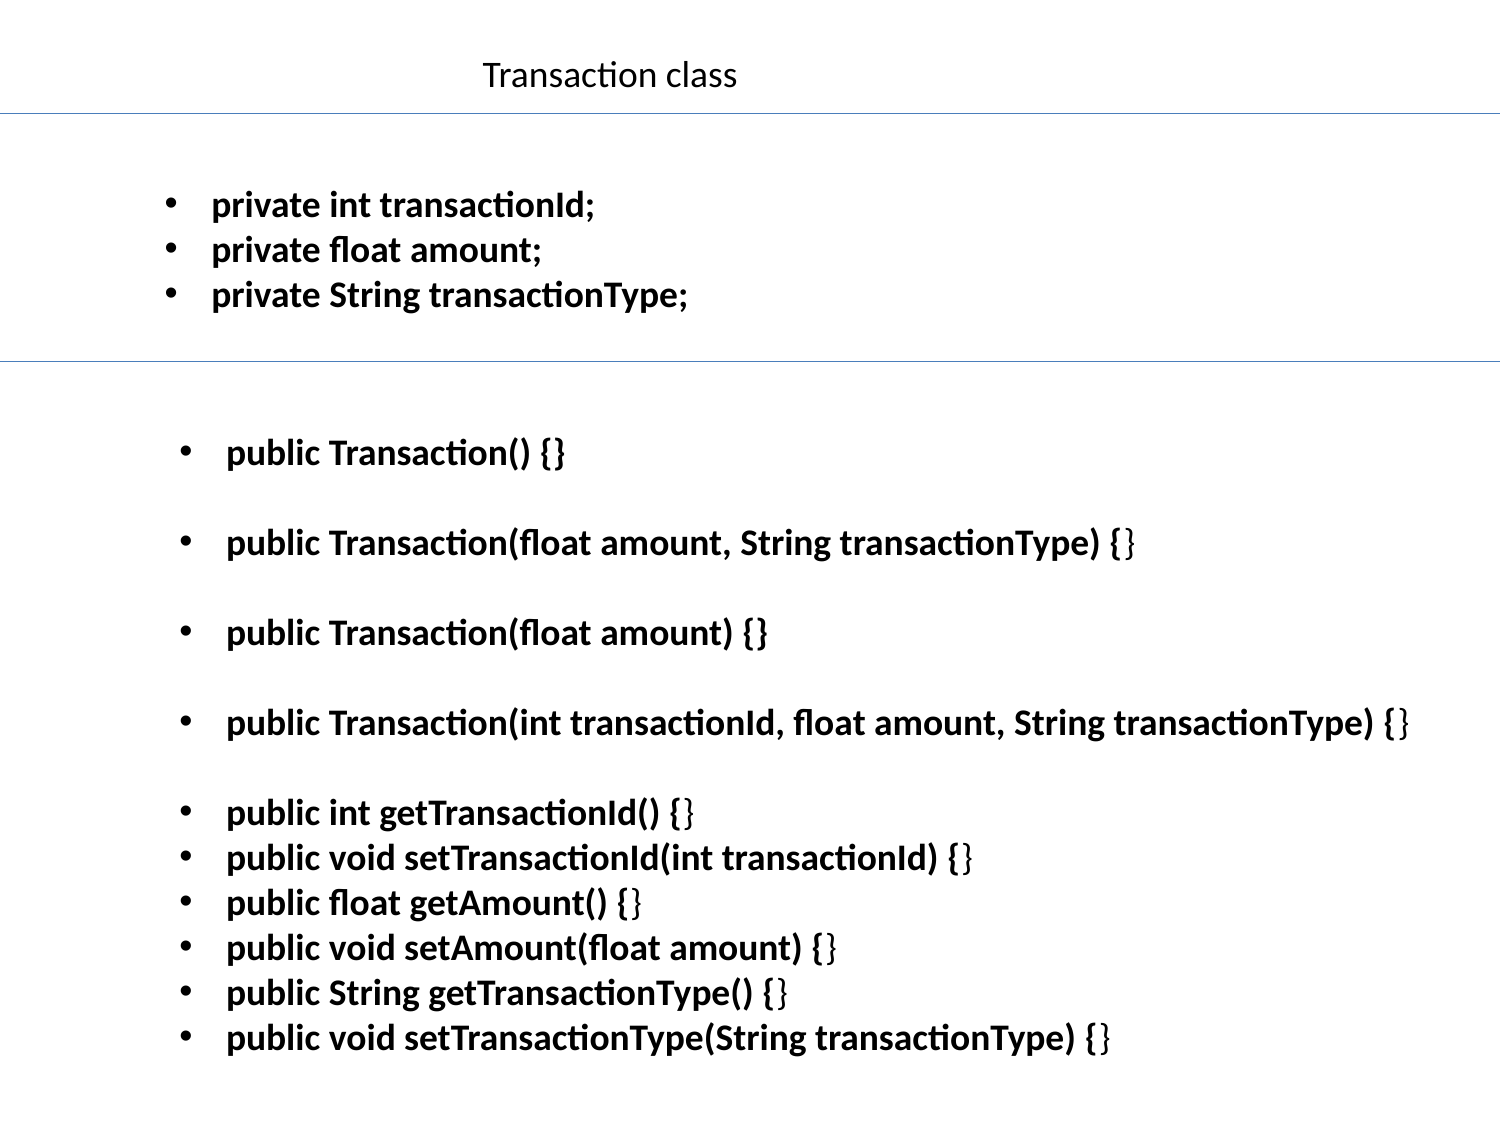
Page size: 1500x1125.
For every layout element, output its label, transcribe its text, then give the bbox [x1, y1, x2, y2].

text_box public Transaction() {} public Transaction(float amount, String transactionType) {} public Transaction(float amount) {} public Transaction(int transactionId, float amount, String transactionType) {} public int getTransactionId() {} public void setTransactionId(int transactionId) {} public float getAmount() {} public void setAmount(float amount) {} public String getTransactionType() {} public void setTransactionType(String transactionType) {} [164, 420, 1425, 1066]
text_box Transaction class [467, 42, 753, 103]
text_box private int transactionId; private float amount; private String transactionType; [149, 172, 704, 323]
